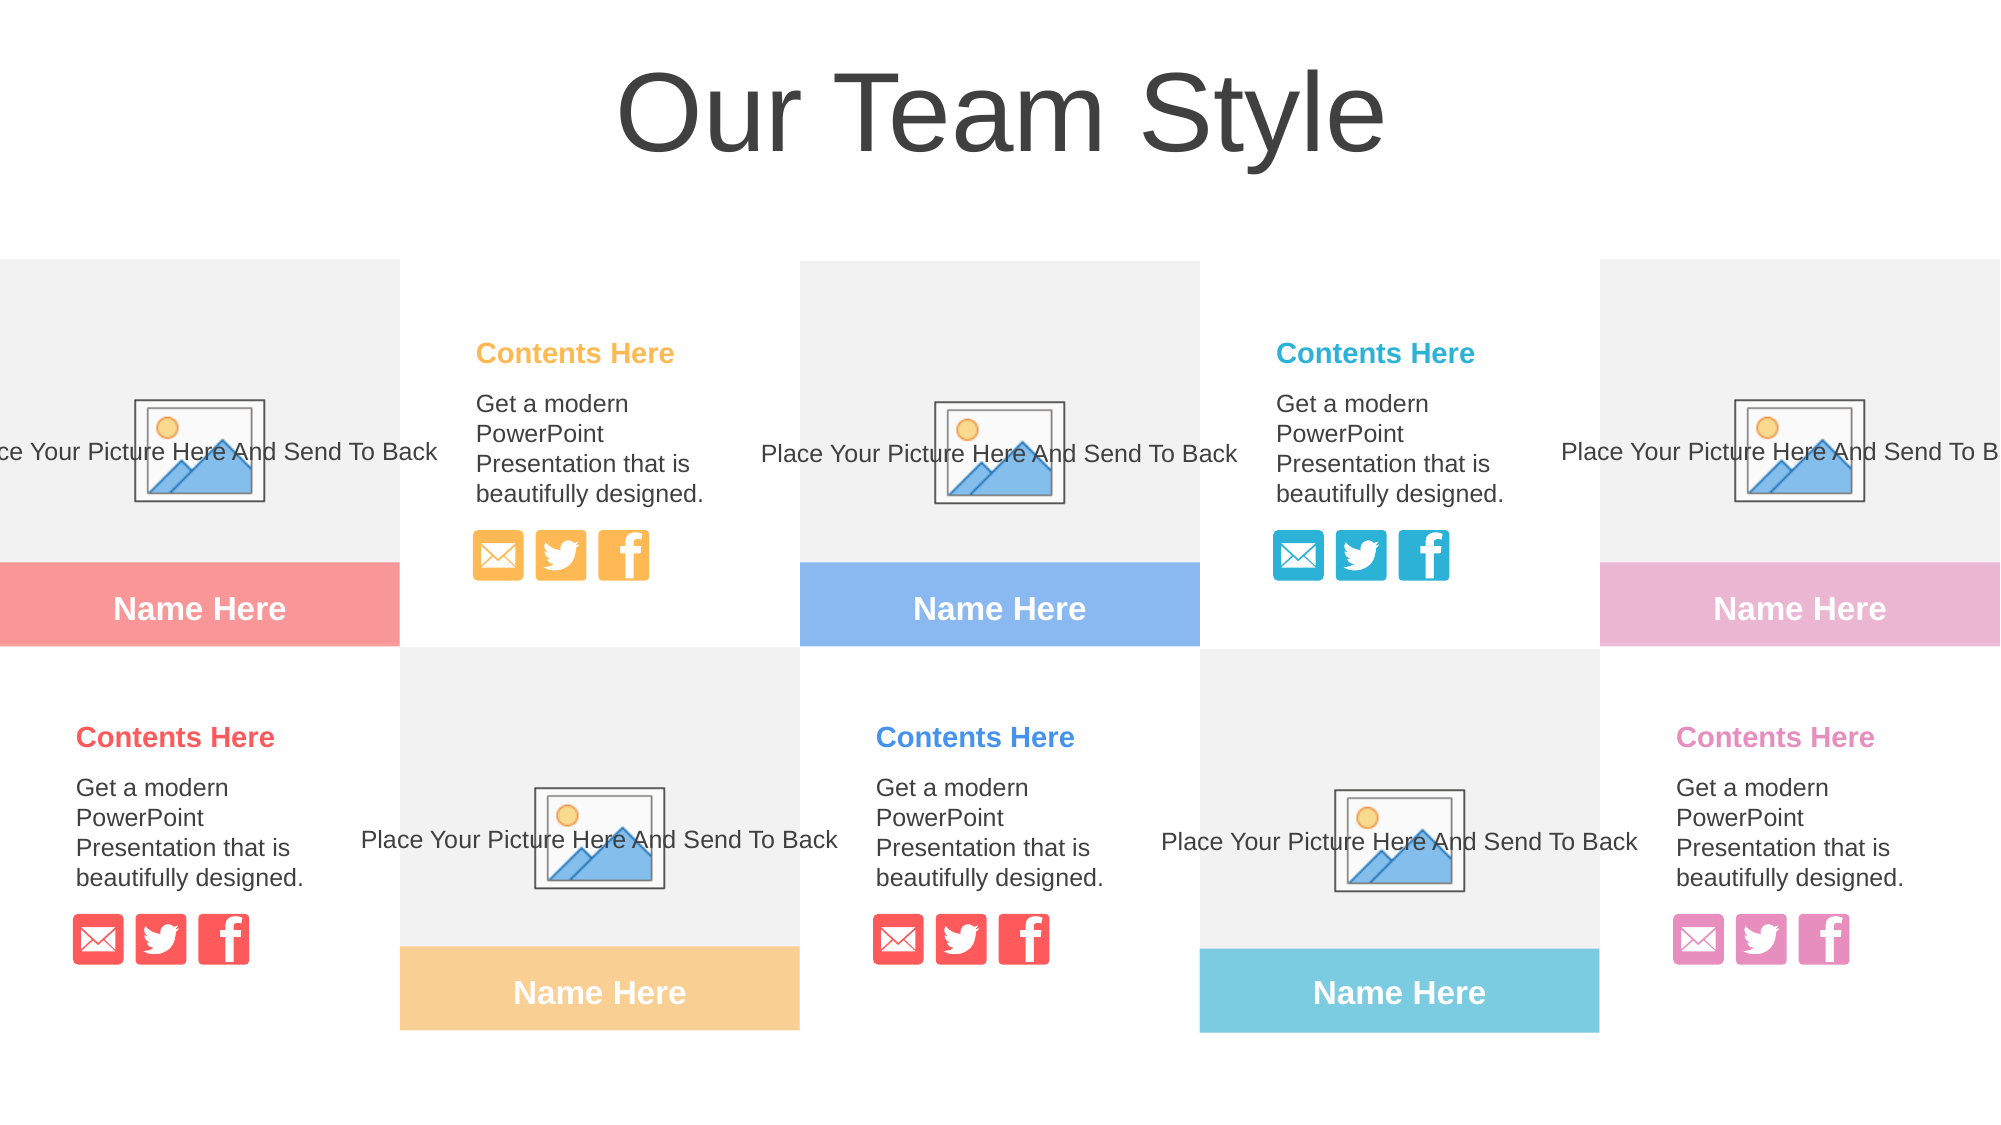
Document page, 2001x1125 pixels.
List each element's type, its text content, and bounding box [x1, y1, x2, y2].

picture [0, 258, 400, 643]
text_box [60, 712, 339, 965]
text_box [461, 328, 739, 581]
text_box [799, 561, 1201, 648]
picture [1200, 648, 1600, 1033]
list Our Team Style [53, 55, 1952, 175]
text_box [1599, 561, 2000, 648]
picture [1600, 258, 2000, 643]
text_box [1261, 328, 1539, 581]
picture [799, 260, 1200, 645]
picture [399, 646, 800, 1031]
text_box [1661, 712, 1939, 965]
text_box [0, 561, 401, 648]
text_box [861, 712, 1139, 965]
